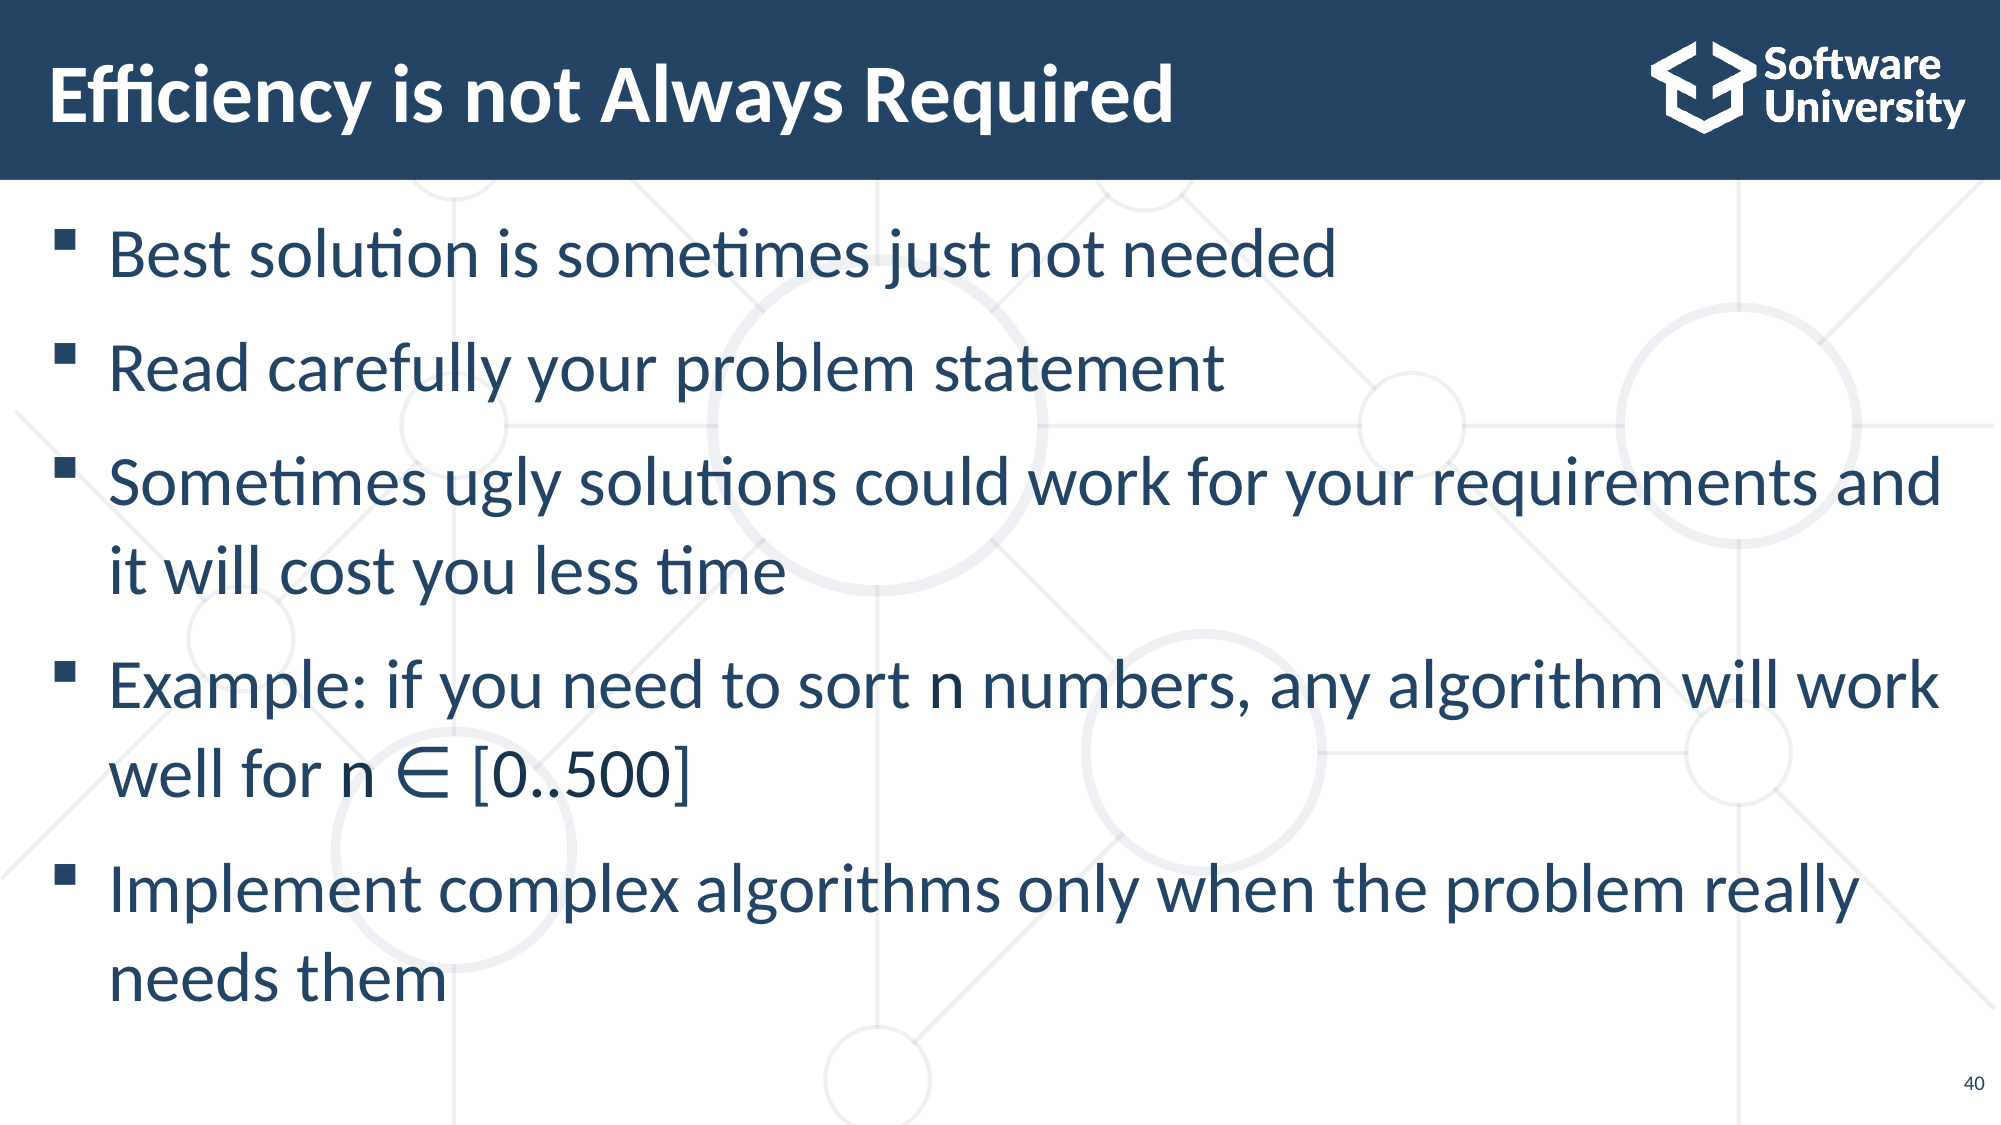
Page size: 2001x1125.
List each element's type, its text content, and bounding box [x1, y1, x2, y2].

slide_number 40 [1970, 1070, 2000, 1103]
picture [1651, 41, 1966, 134]
title Efficiency is not Always Required [31, 16, 1625, 162]
list Best solution is sometimes just not needed Read carefully your problem statement Sometimes ugly solutions could work for your requirements and it will cost you less time Example: if you need to sort n numbers, any algorithm will work well for n ∈ [0..500] Implement complex algorithms only when the problem really needs them [31, 196, 1970, 1104]
